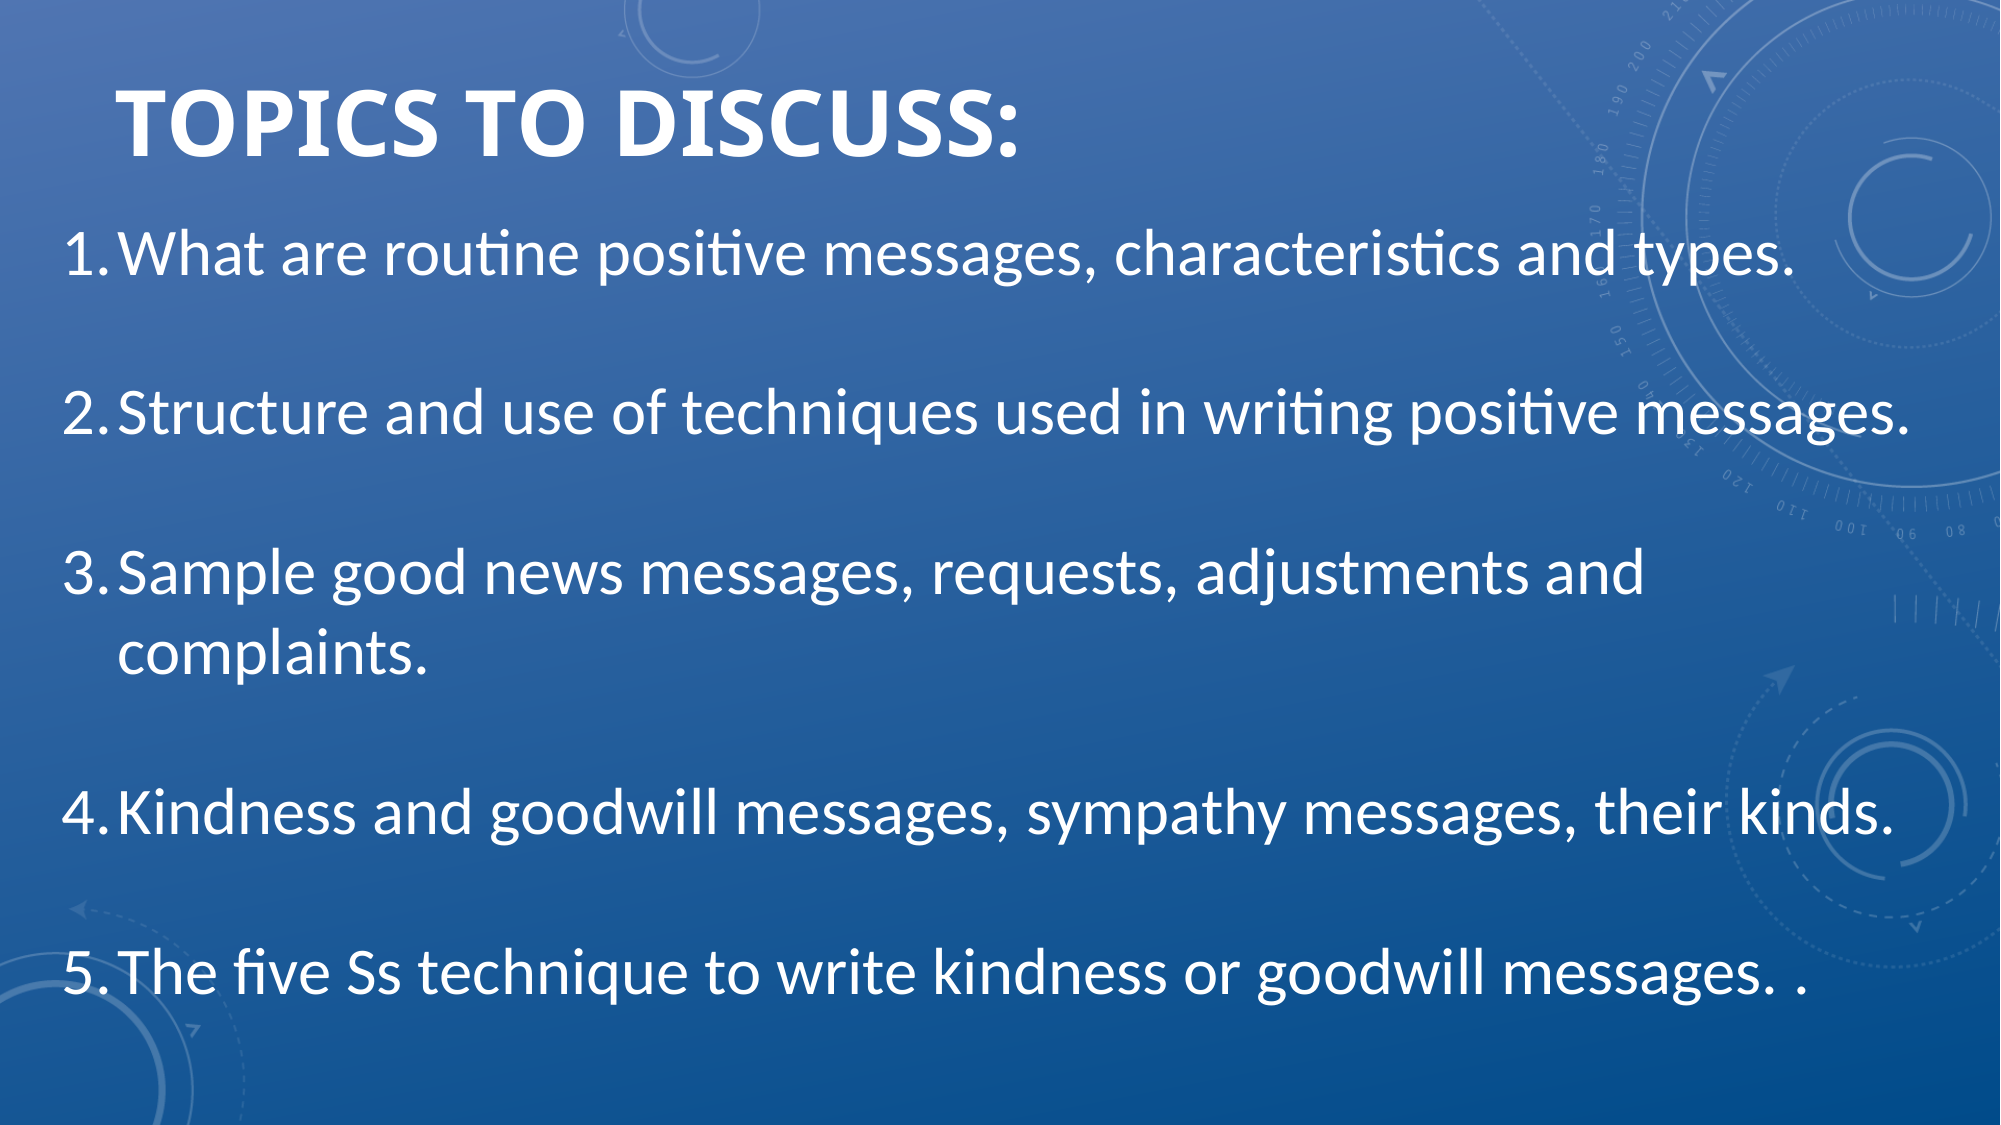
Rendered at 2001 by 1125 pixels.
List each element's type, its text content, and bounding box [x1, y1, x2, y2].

picture [0, 0, 2000, 1125]
title Topics to discuss: [100, 0, 1763, 200]
text_box What are routine positive messages, characteristics and types. Structure and use of techniques used in writing positive messages. Sample good news messages, requests, adjustments and complaints. Kindness and goodwill messages, sympathy messages, their kinds. The five Ss technique to write kindness or goodwill messages. . [46, 200, 1953, 1016]
